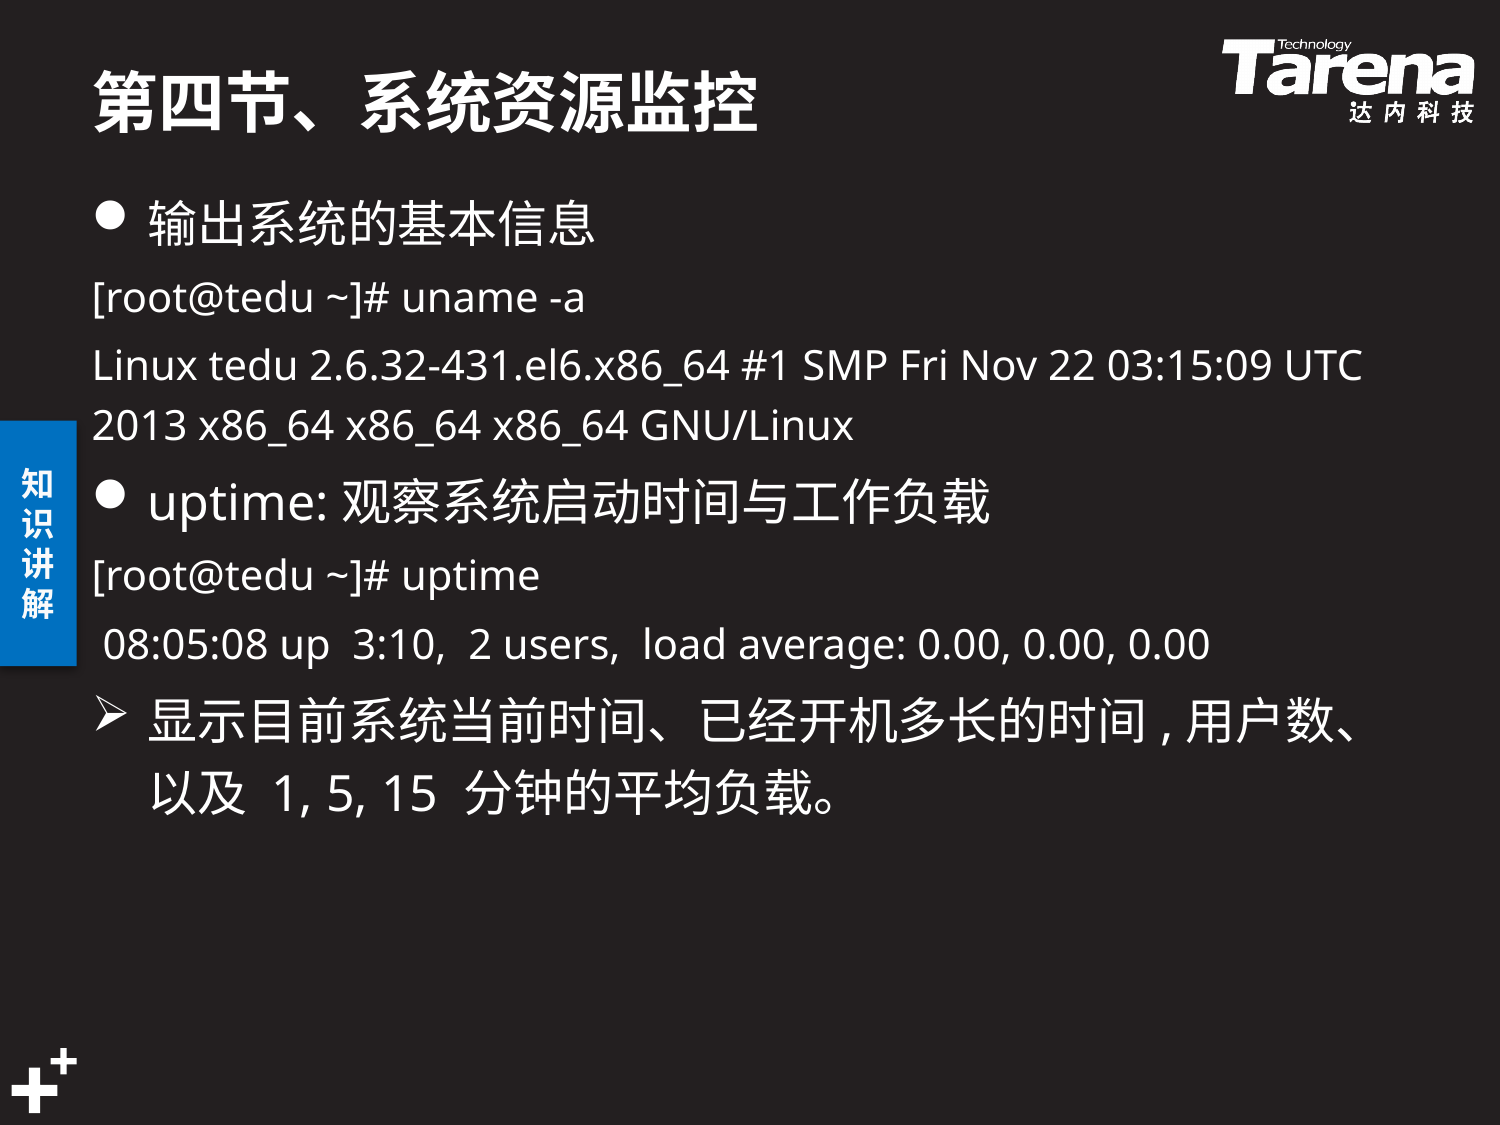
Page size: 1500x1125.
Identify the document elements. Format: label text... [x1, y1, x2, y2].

list 输出系统的基本信息 [root@tedu ~]# uname -a Linux tedu 2.6.32-431.el6.x86_64 #1 SMP Fri Nov 22 03:15:09 UTC 2013 x86_64 x86_64 x86_64 GNU/Linux uptime:观察系统启动时间与工作负载 [root@tedu ~]# uptime 08:05:08 up 3:10, 2 users, load average: 0.00, 0.00, 0.00 显示目前系统当前时间、已经开机多长的时间,用户数、以及 1, 5, 15 分钟的平均负载。  [76, 172, 1400, 1016]
picture [1222, 39, 1475, 123]
title 第四节、系统资源监控 [76, 42, 1188, 160]
